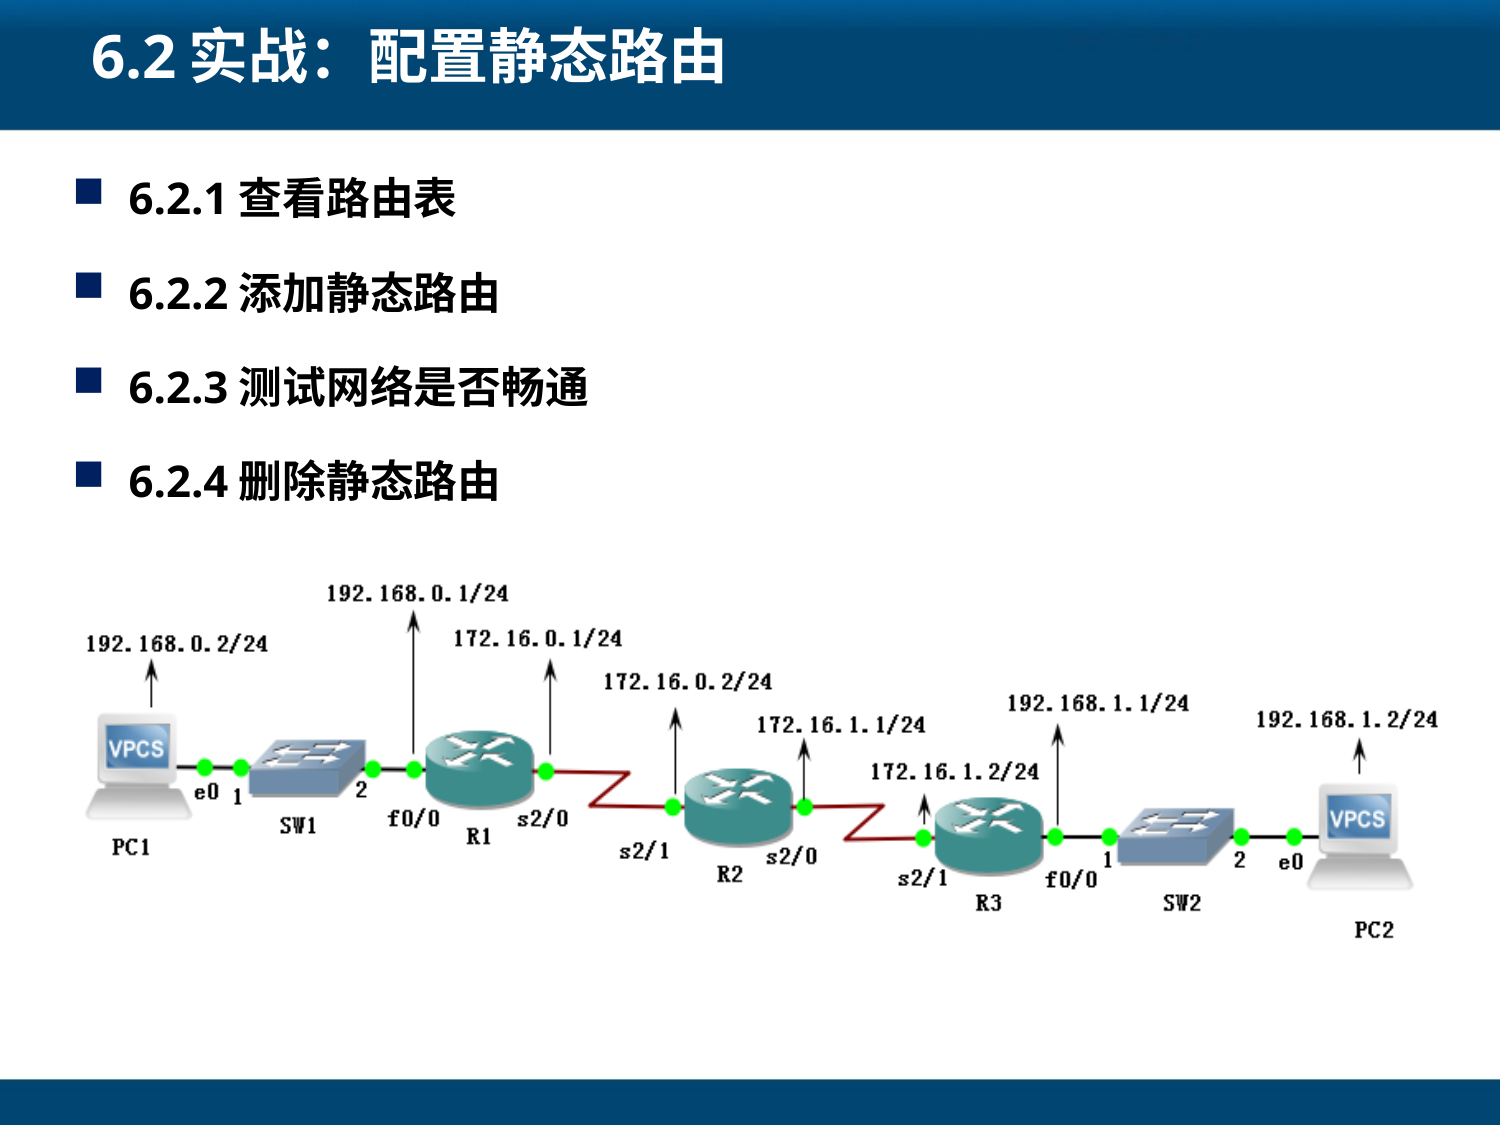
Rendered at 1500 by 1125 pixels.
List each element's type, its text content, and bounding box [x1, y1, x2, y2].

title 6.2实战：配置静态路由 [76, 19, 1427, 100]
picture [0, 0, 1500, 1125]
list 6.2.1查看路由表 6.2.2添加静态路由 6.2.3测试网络是否畅通 6.2.4删除静态路由 [57, 137, 1408, 562]
